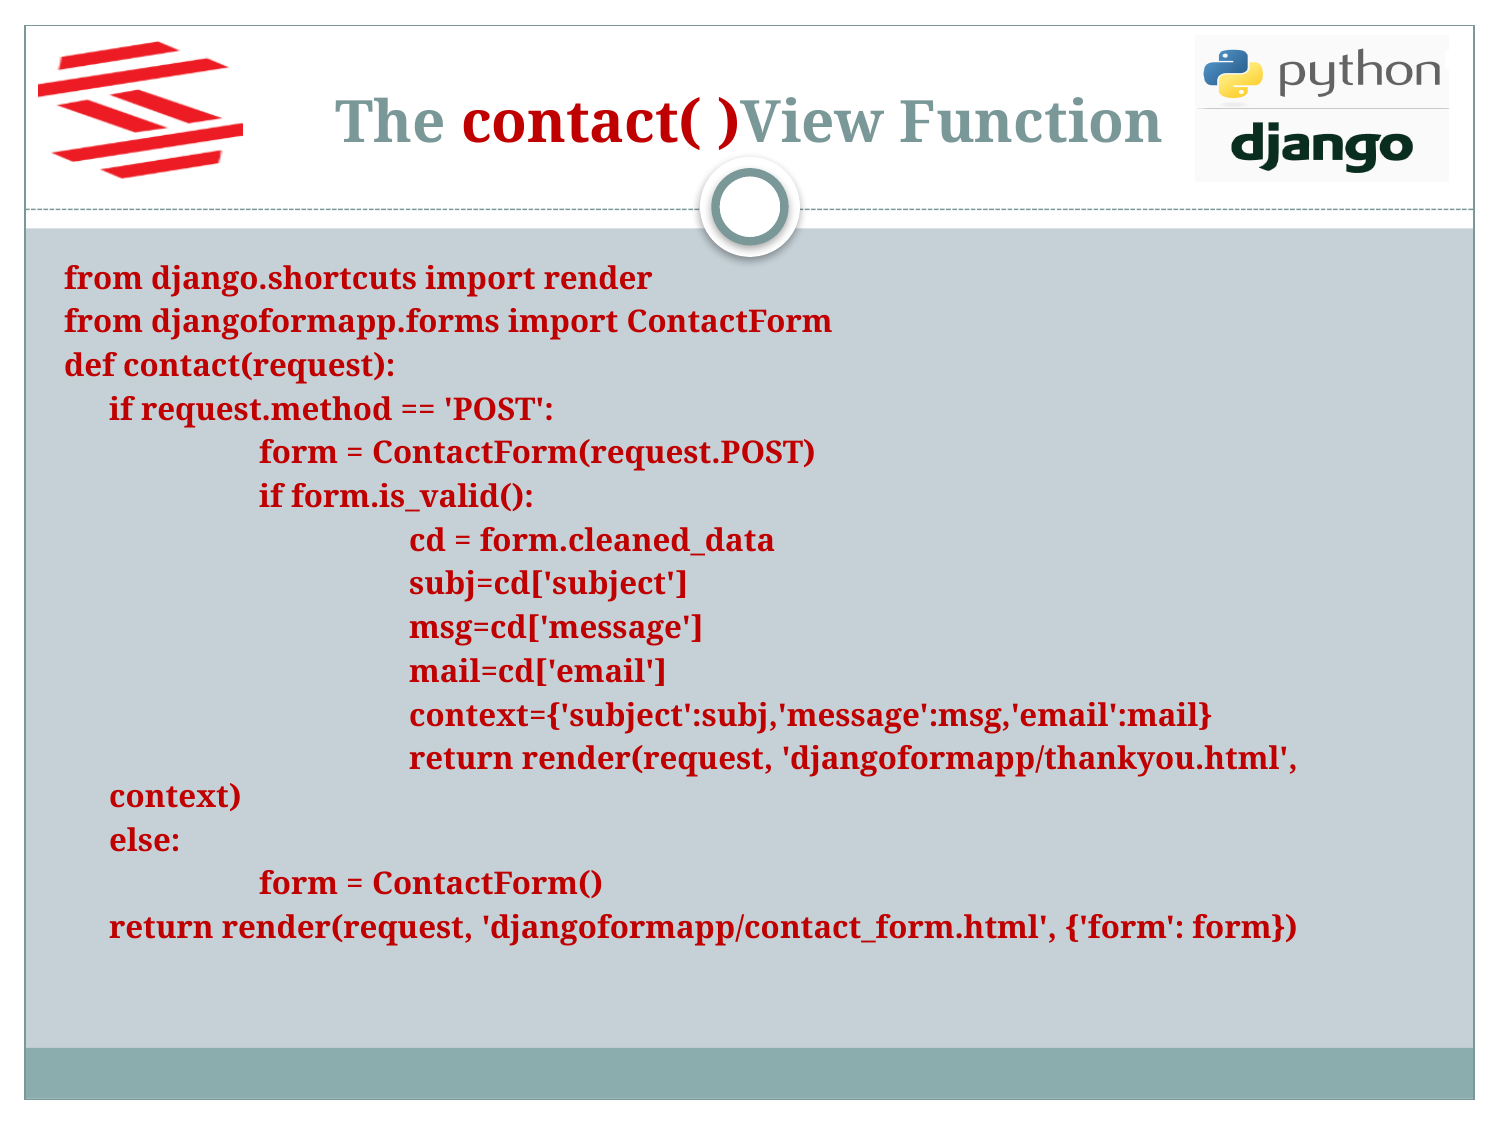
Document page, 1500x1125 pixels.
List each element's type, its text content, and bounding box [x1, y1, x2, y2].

list from django.shortcuts import render from djangoformapp.forms import ContactForm def contact(request): if request.method == 'POST': form = ContactForm(request.POST) if form.is_valid(): cd = form.cleaned_data subj=cd['subject'] msg=cd['message'] mail=cd['email'] context={'subject':subj,'message':msg,'email':mail} return render(request, 'djangoformapp/thankyou.html', context) else: form = ContactForm() return render(request, 'djangoformapp/contact_form.html', {'form': form}) [49, 250, 1445, 1001]
title The contact( )View Function [237, 37, 1190, 162]
picture [1195, 34, 1449, 183]
picture [37, 40, 243, 185]
